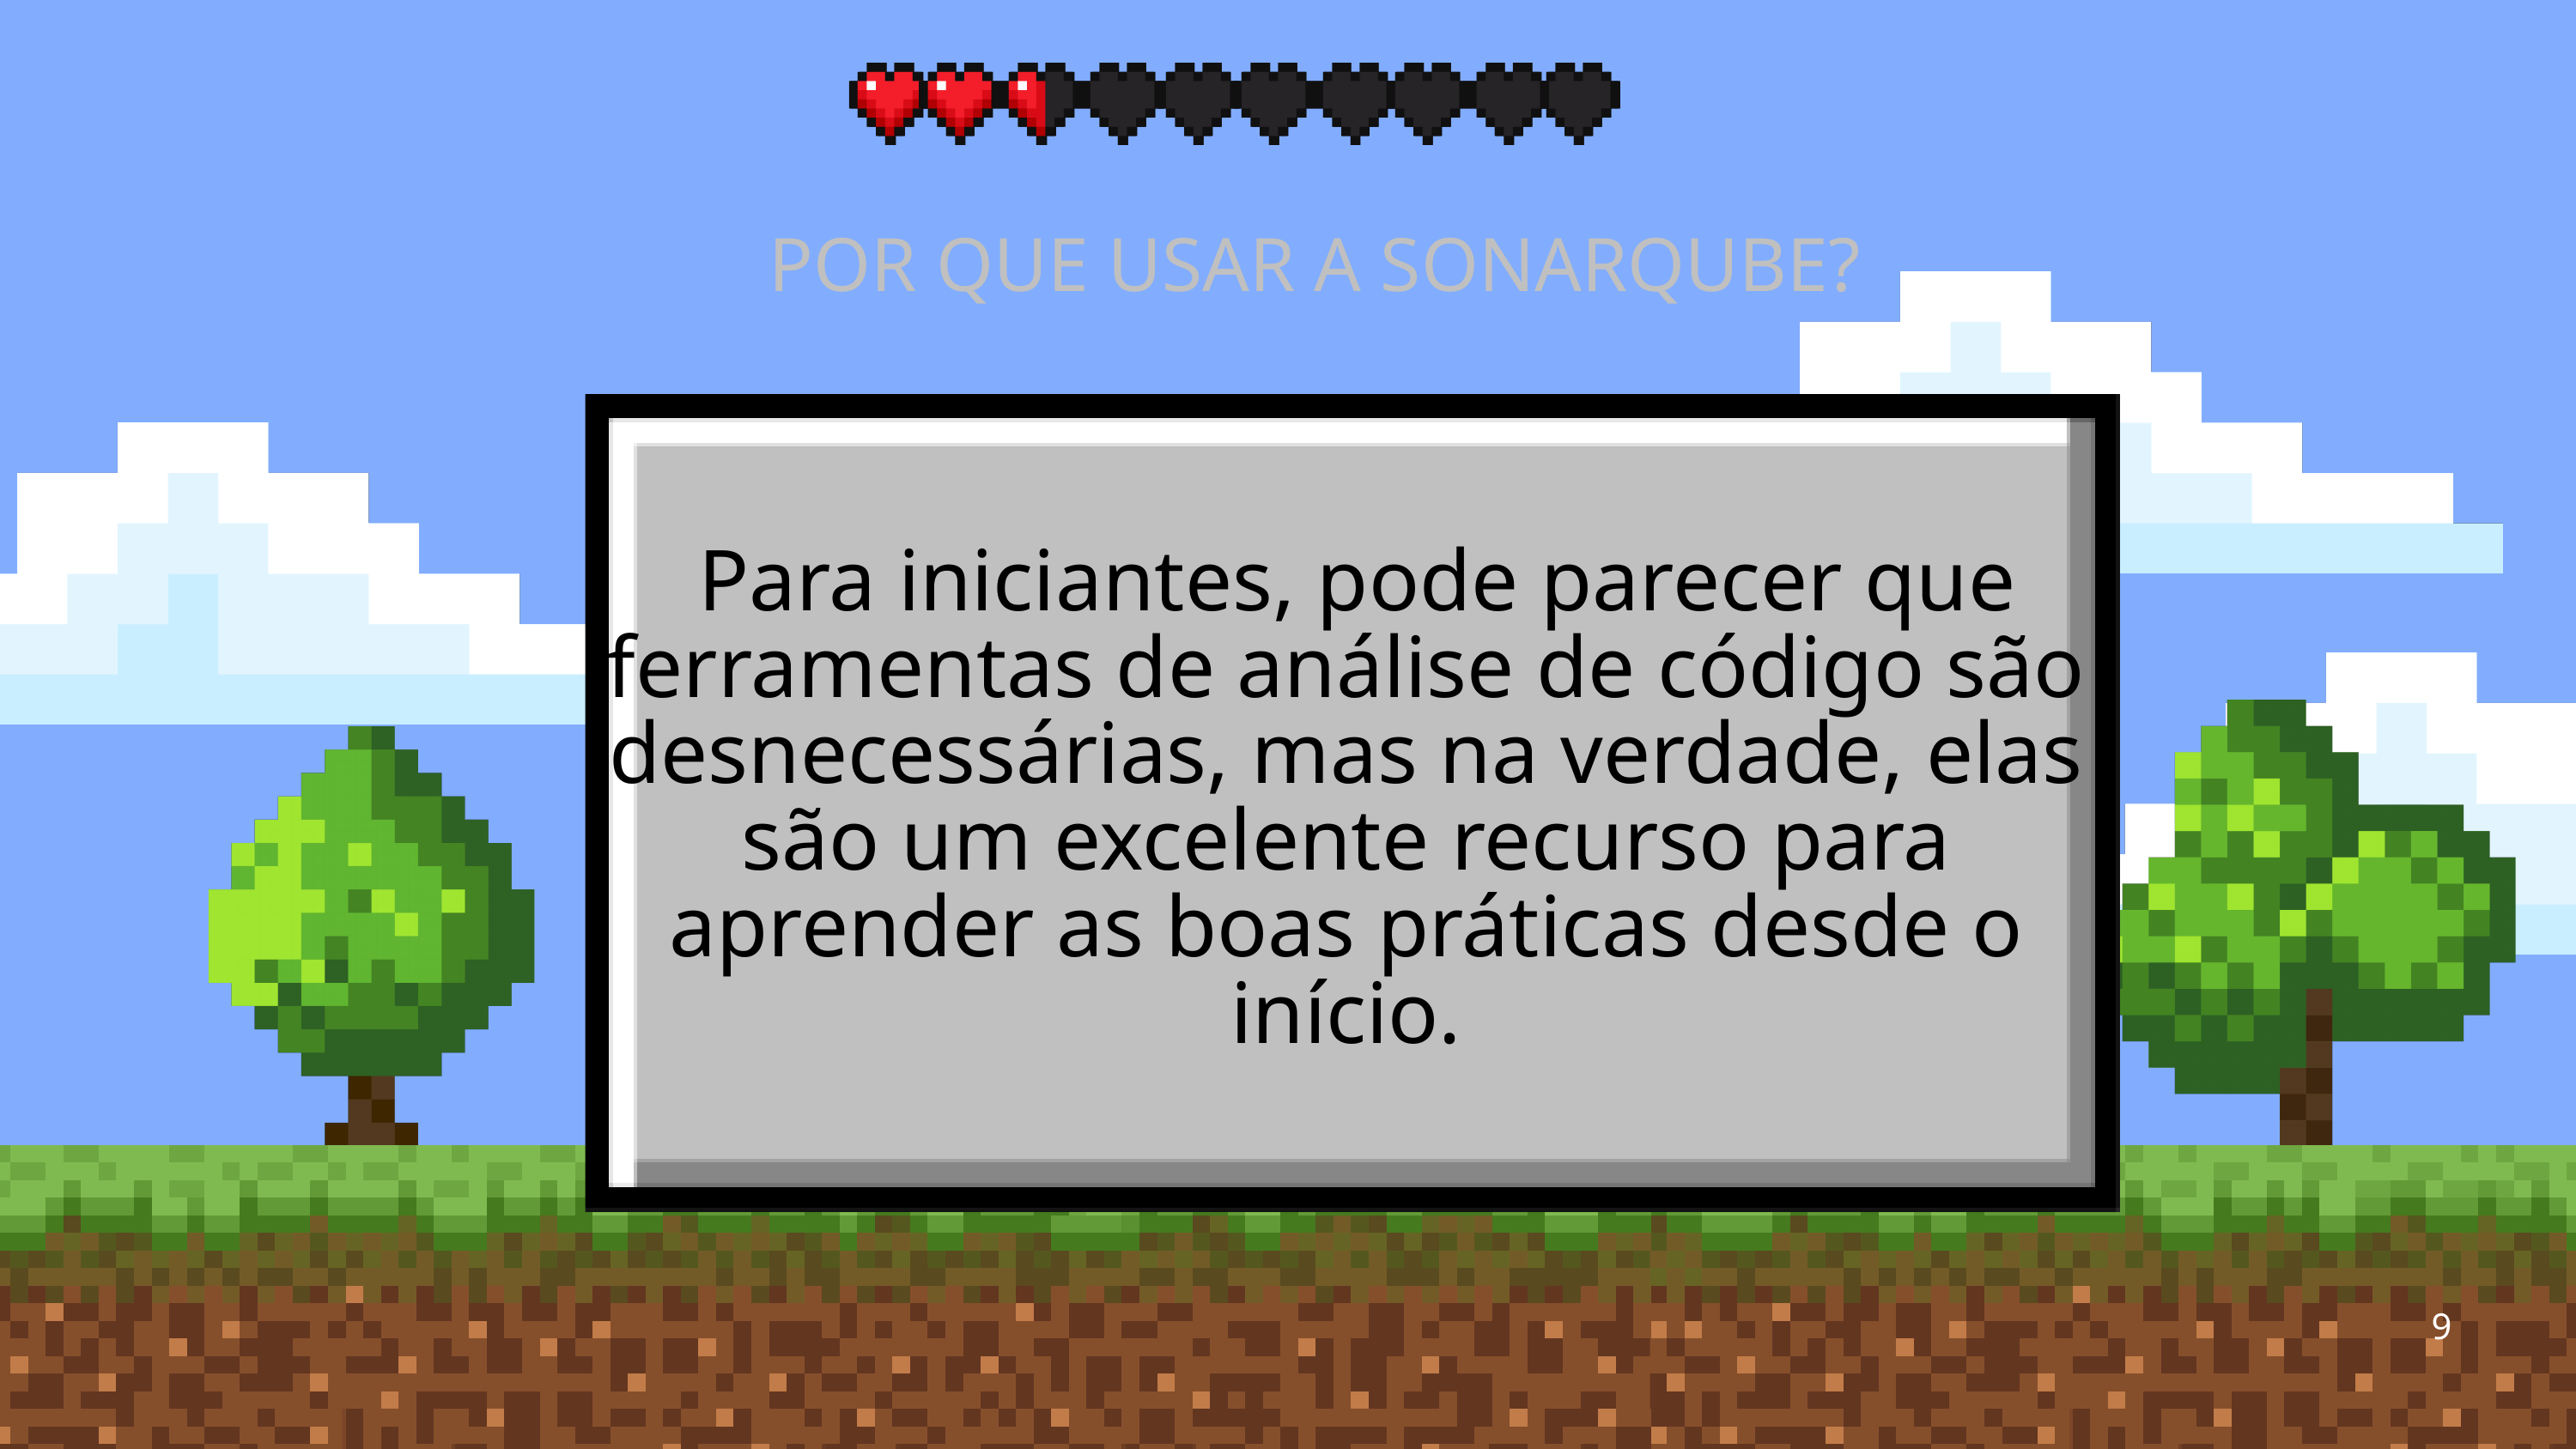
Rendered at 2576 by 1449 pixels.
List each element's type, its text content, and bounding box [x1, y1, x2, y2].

text_box [999, 63, 1081, 145]
text_box [1549, 63, 1619, 145]
text_box [1081, 63, 1163, 145]
text_box [2120, 652, 2576, 955]
text_box [1386, 63, 1467, 145]
text_box Para iniciantes, pode parecer que ferramentas de análise de código são desnecessárias, mas na verdade, elas são um excelente recurso para aprender as boas práticas desde o início. [606, 540, 2087, 1061]
text_box [208, 726, 535, 1145]
text_box [0, 422, 585, 724]
text_box [585, 394, 2120, 1212]
text_box [1314, 63, 1386, 145]
text_box 9 [2431, 1296, 2452, 1348]
text_box [0, 1145, 1649, 1449]
text_box [1649, 1145, 2576, 1449]
text_box [1467, 63, 1549, 145]
text_box [1232, 63, 1314, 145]
text_box [2120, 700, 2516, 1145]
text_box [919, 63, 999, 145]
text_box [1548, 271, 2503, 573]
text_box [848, 63, 919, 145]
text_box [1163, 63, 1232, 145]
text_box POR QUE USAR A SONARQUBE? [510, 218, 2120, 306]
